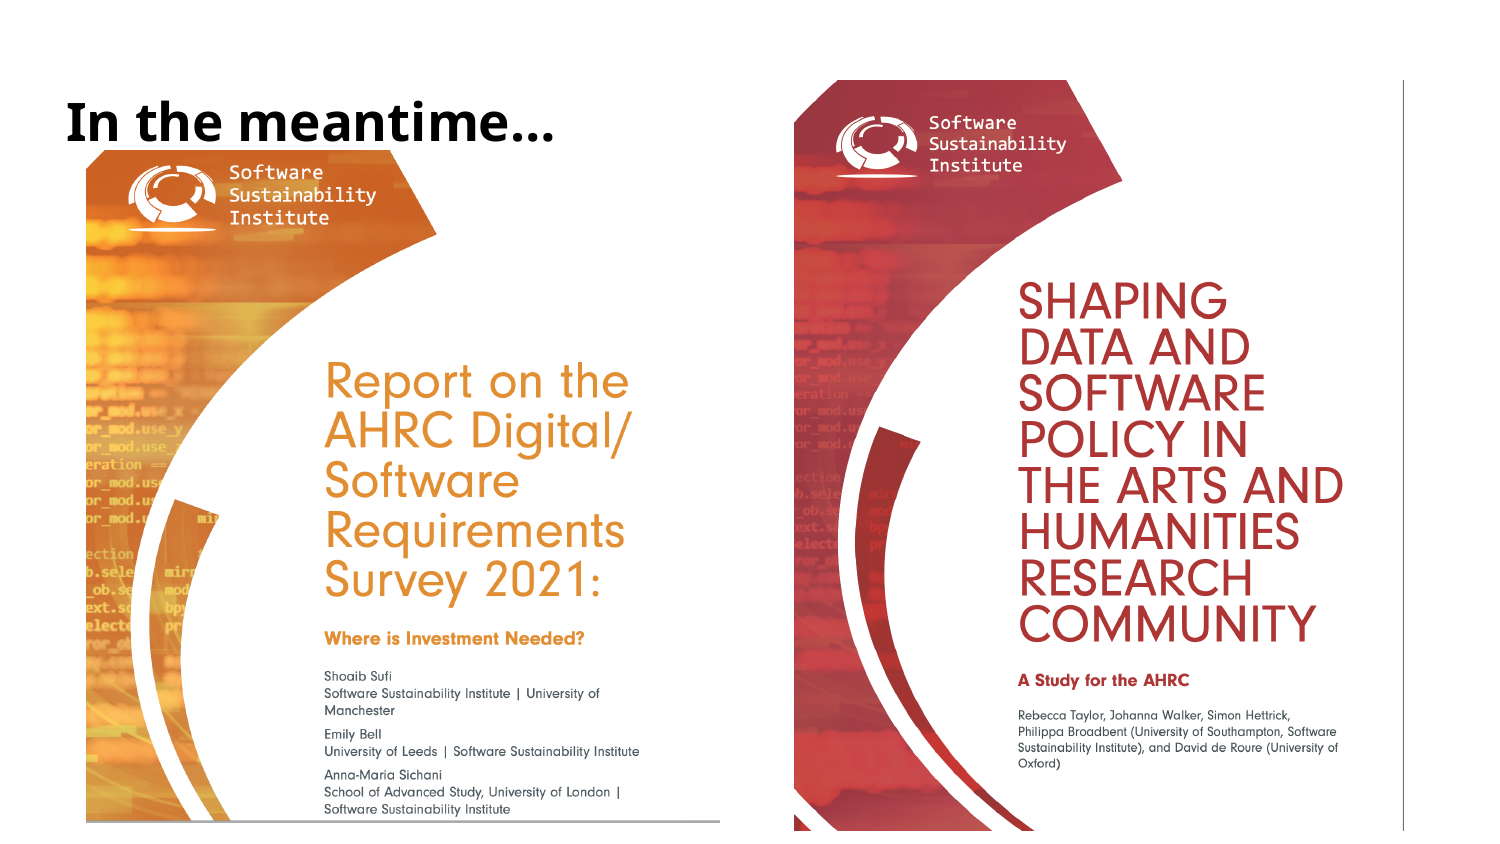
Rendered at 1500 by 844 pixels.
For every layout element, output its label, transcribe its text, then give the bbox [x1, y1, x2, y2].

title In the meantime… [51, 72, 1449, 167]
picture [86, 149, 721, 823]
picture [794, 80, 1404, 831]
